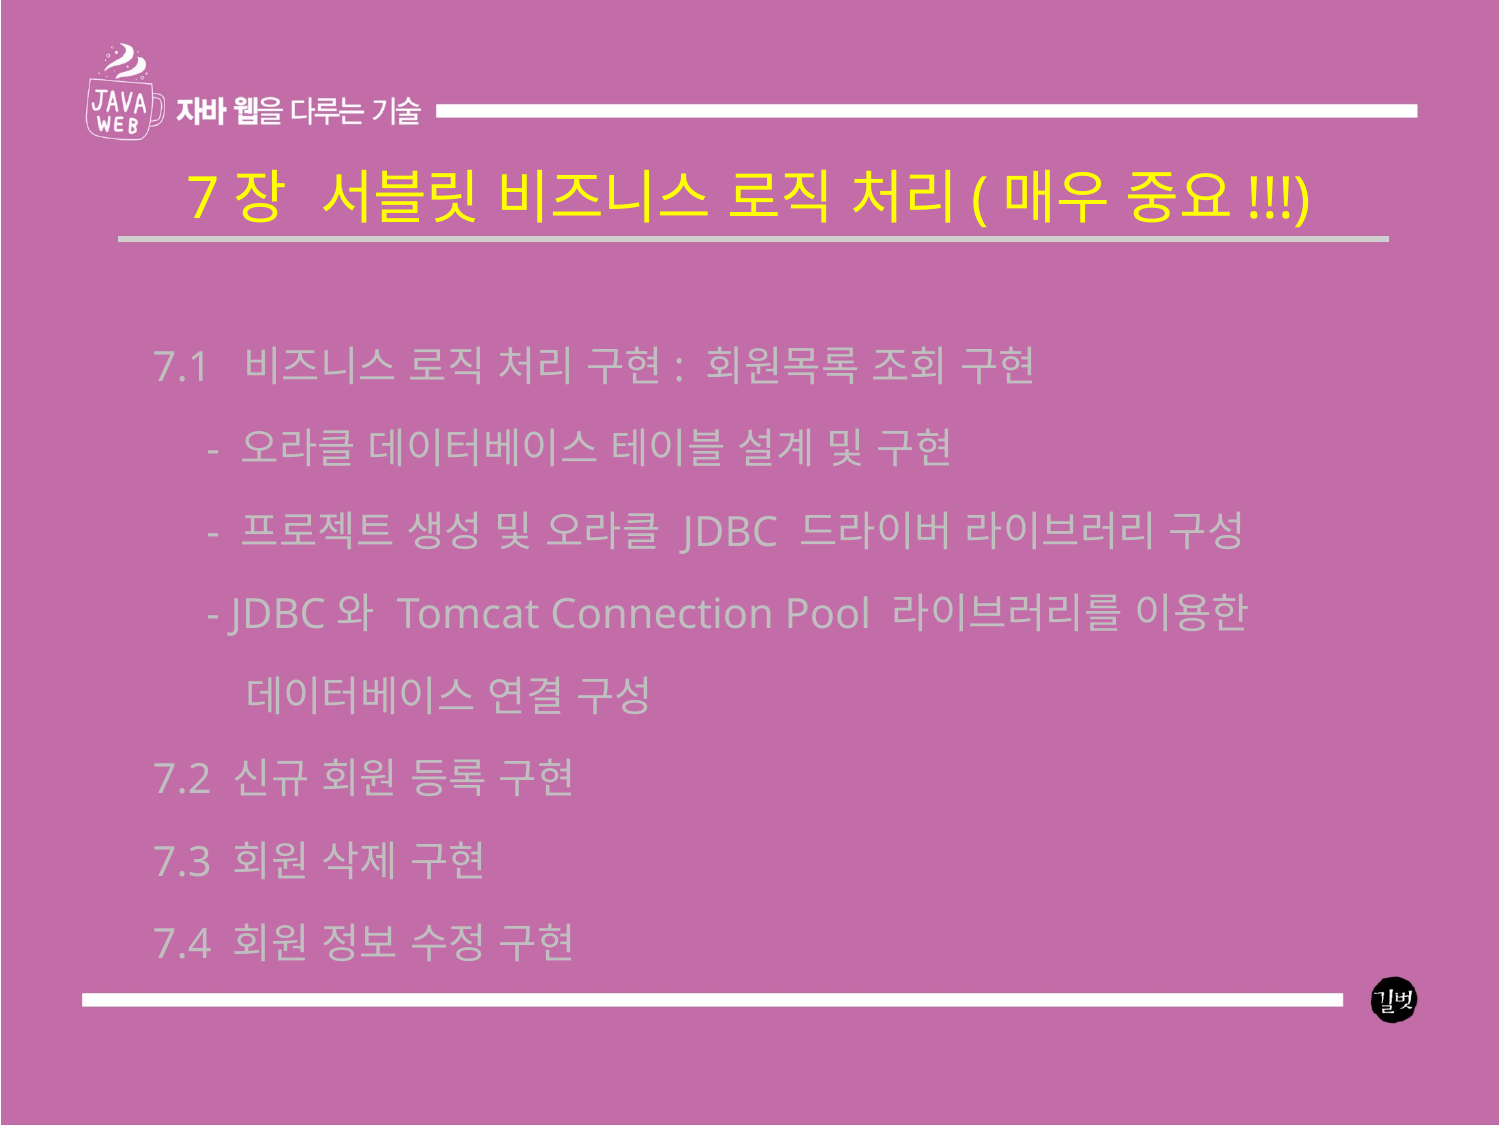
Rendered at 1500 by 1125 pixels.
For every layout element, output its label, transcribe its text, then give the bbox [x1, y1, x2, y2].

picture [1, 0, 1499, 1125]
text_box 7.1 비즈니스 로직 처리 구현: 회원목록 조회 구현 - 오라클 데이터베이스 테이블 설계 및 구현 - 프로젝트 생성 및 오라클 JDBC 드라이버 라이브러리 구성 - JDBC와 Tomcat Connection Pool 라이브러리를 이용한 데이터베이스 연결 구성 7.2 신규 회원 등록 구현 7.3 회원 삭제 구현 7.4 회원 정보 수정 구현 [137, 299, 1398, 975]
text_box 7장 서블릿 비즈니스 로직 처리(매우 중요!!!) [137, 106, 1361, 236]
